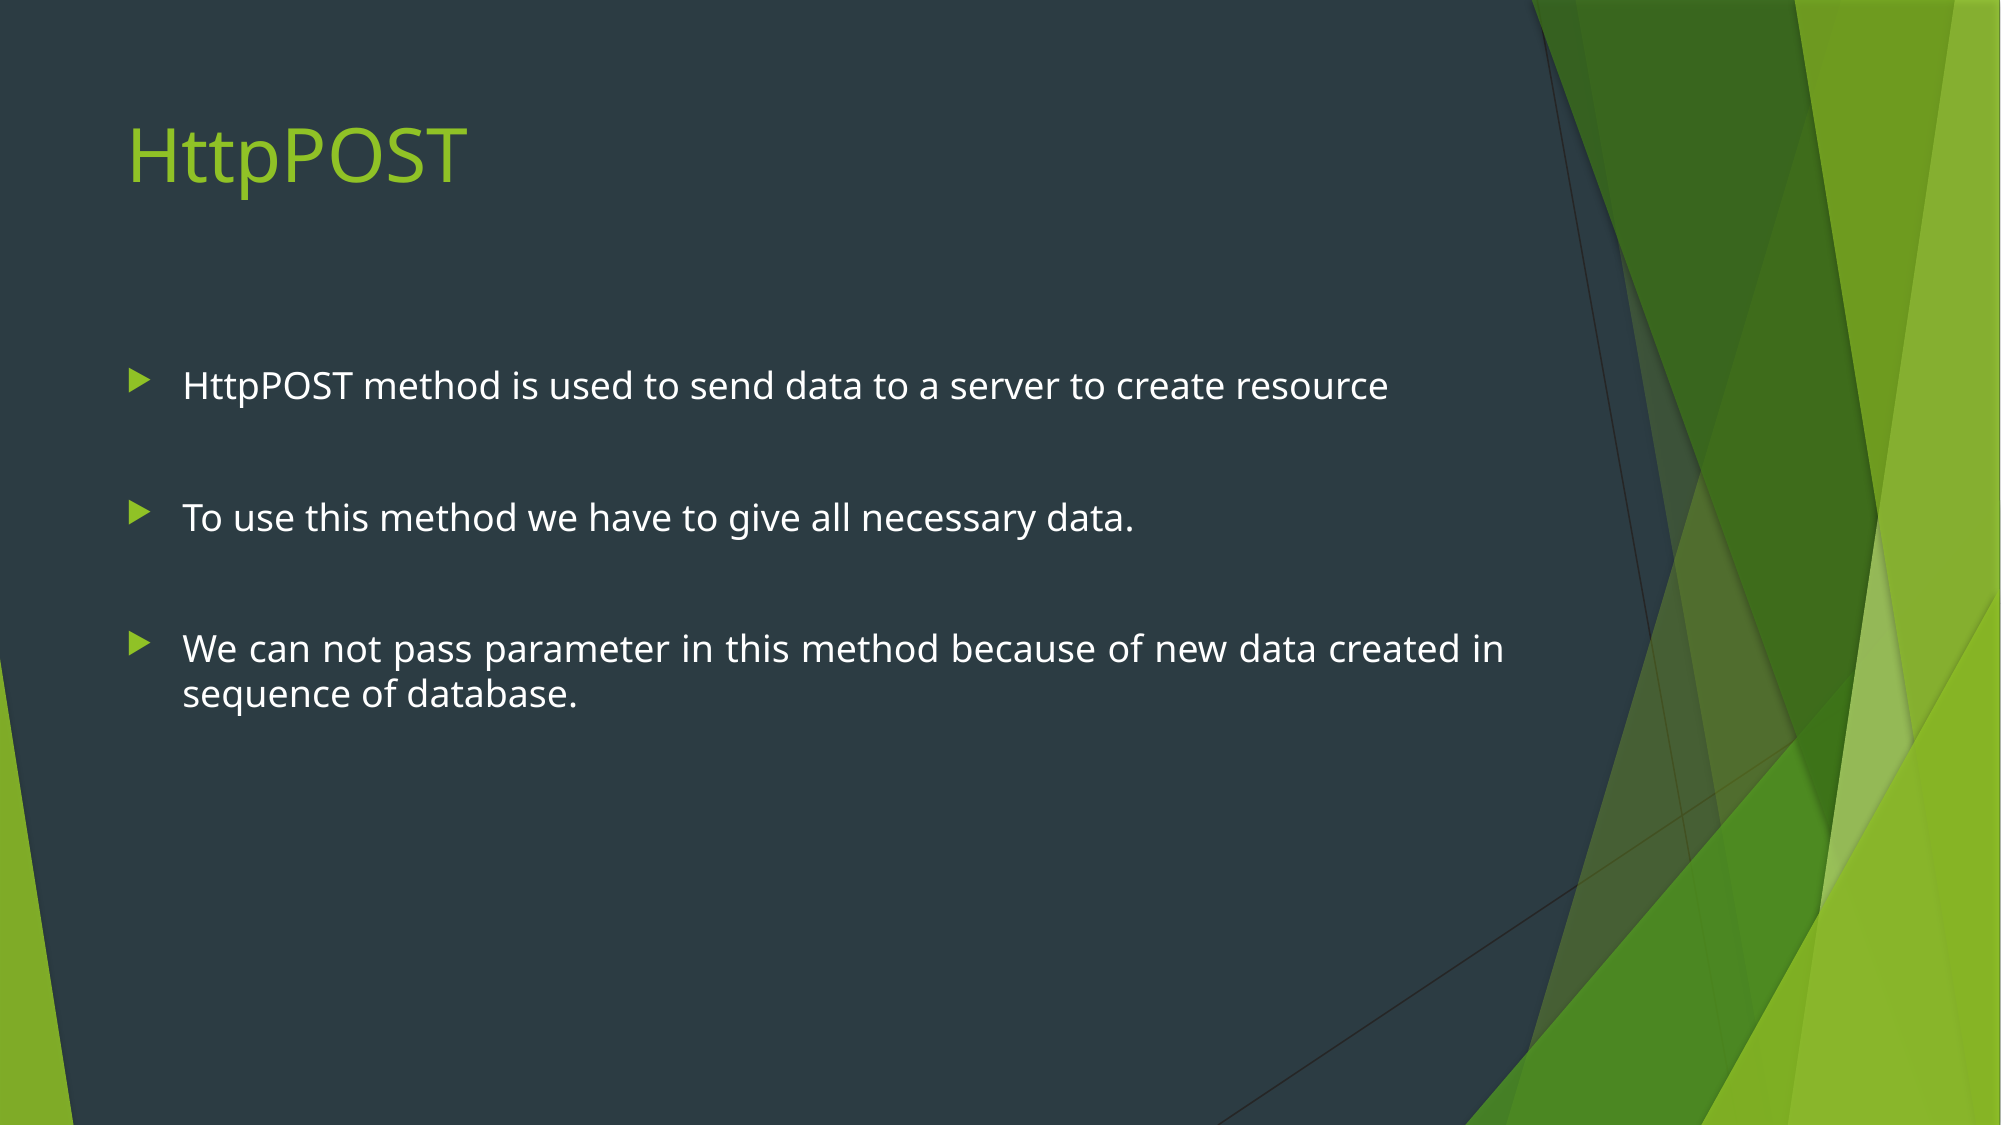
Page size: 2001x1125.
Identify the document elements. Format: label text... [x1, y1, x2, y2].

title HttpPOST [111, 99, 1522, 317]
list HttpPOST method is used to send data to a server to create resource To use this method we have to give all necessary data. We can not pass parameter in this method because of new data created in sequence of database. [111, 354, 1522, 992]
